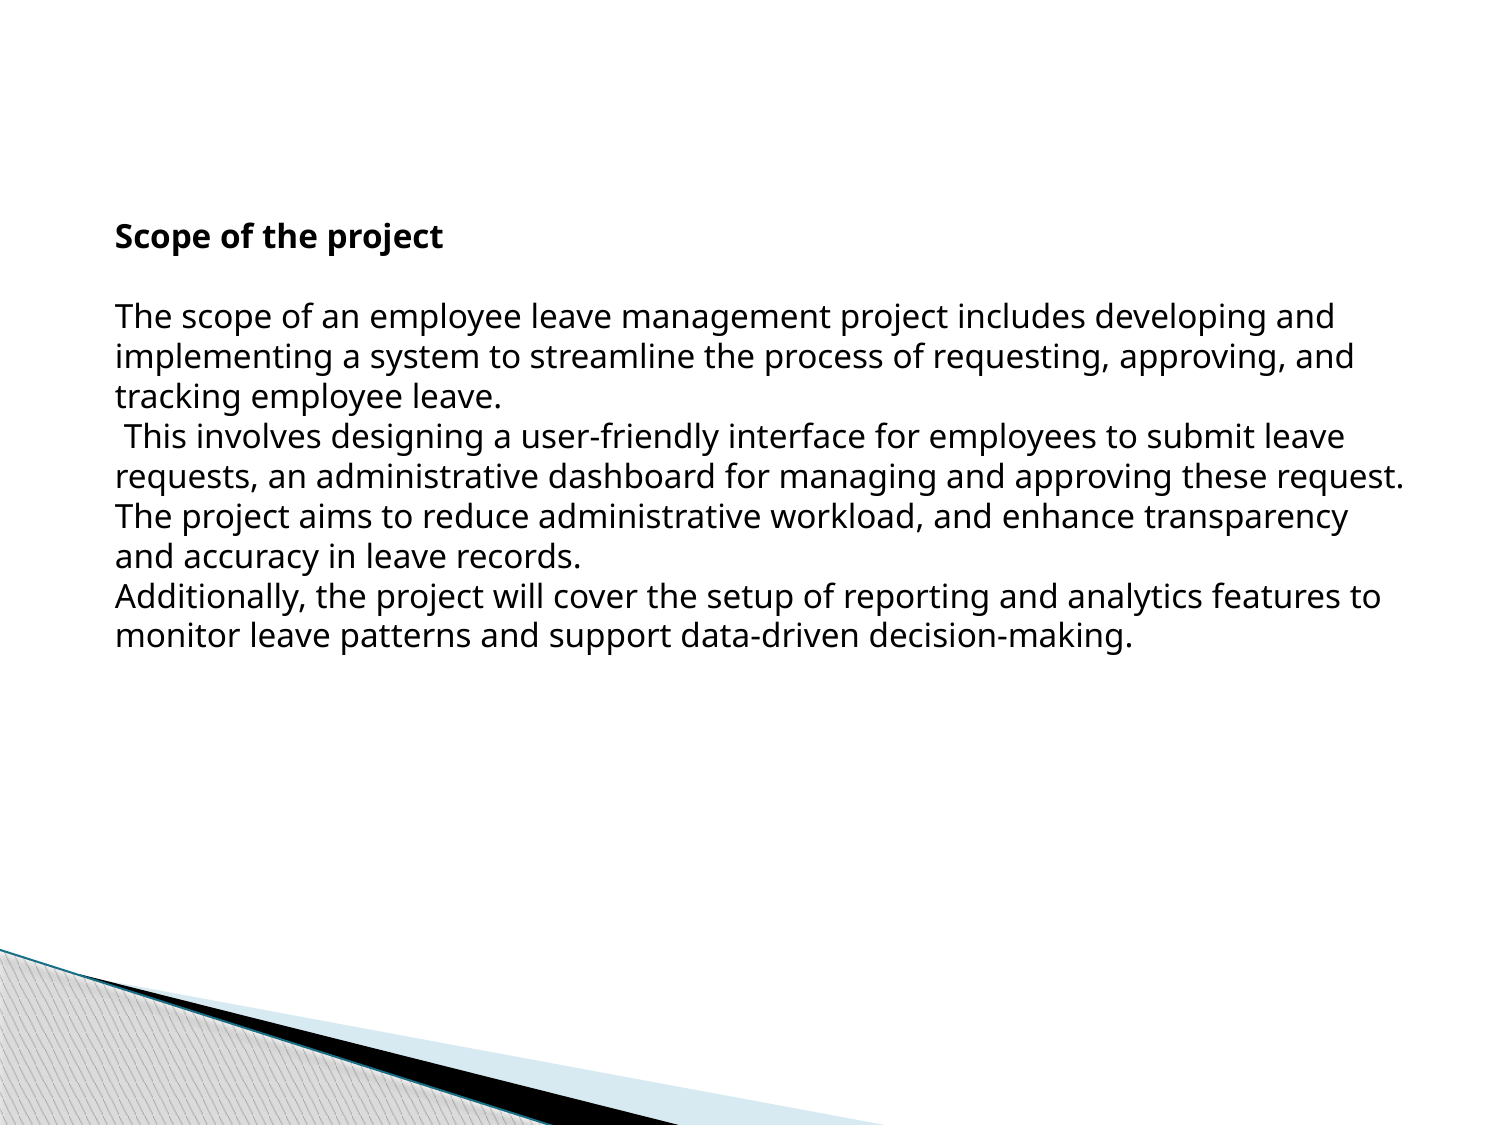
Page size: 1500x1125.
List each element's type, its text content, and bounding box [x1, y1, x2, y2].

text_box Scope of the project The scope of an employee leave management project includes developing and implementing a system to streamline the process of requesting, approving, and tracking employee leave. This involves designing a user-friendly interface for employees to submit leave requests, an administrative dashboard for managing and approving these request. The project aims to reduce administrative workload, and enhance transparency and accuracy in leave records. Additionally, the project will cover the setup of reporting and analytics features to monitor leave patterns and support data-driven decision-making. [100, 208, 1424, 662]
